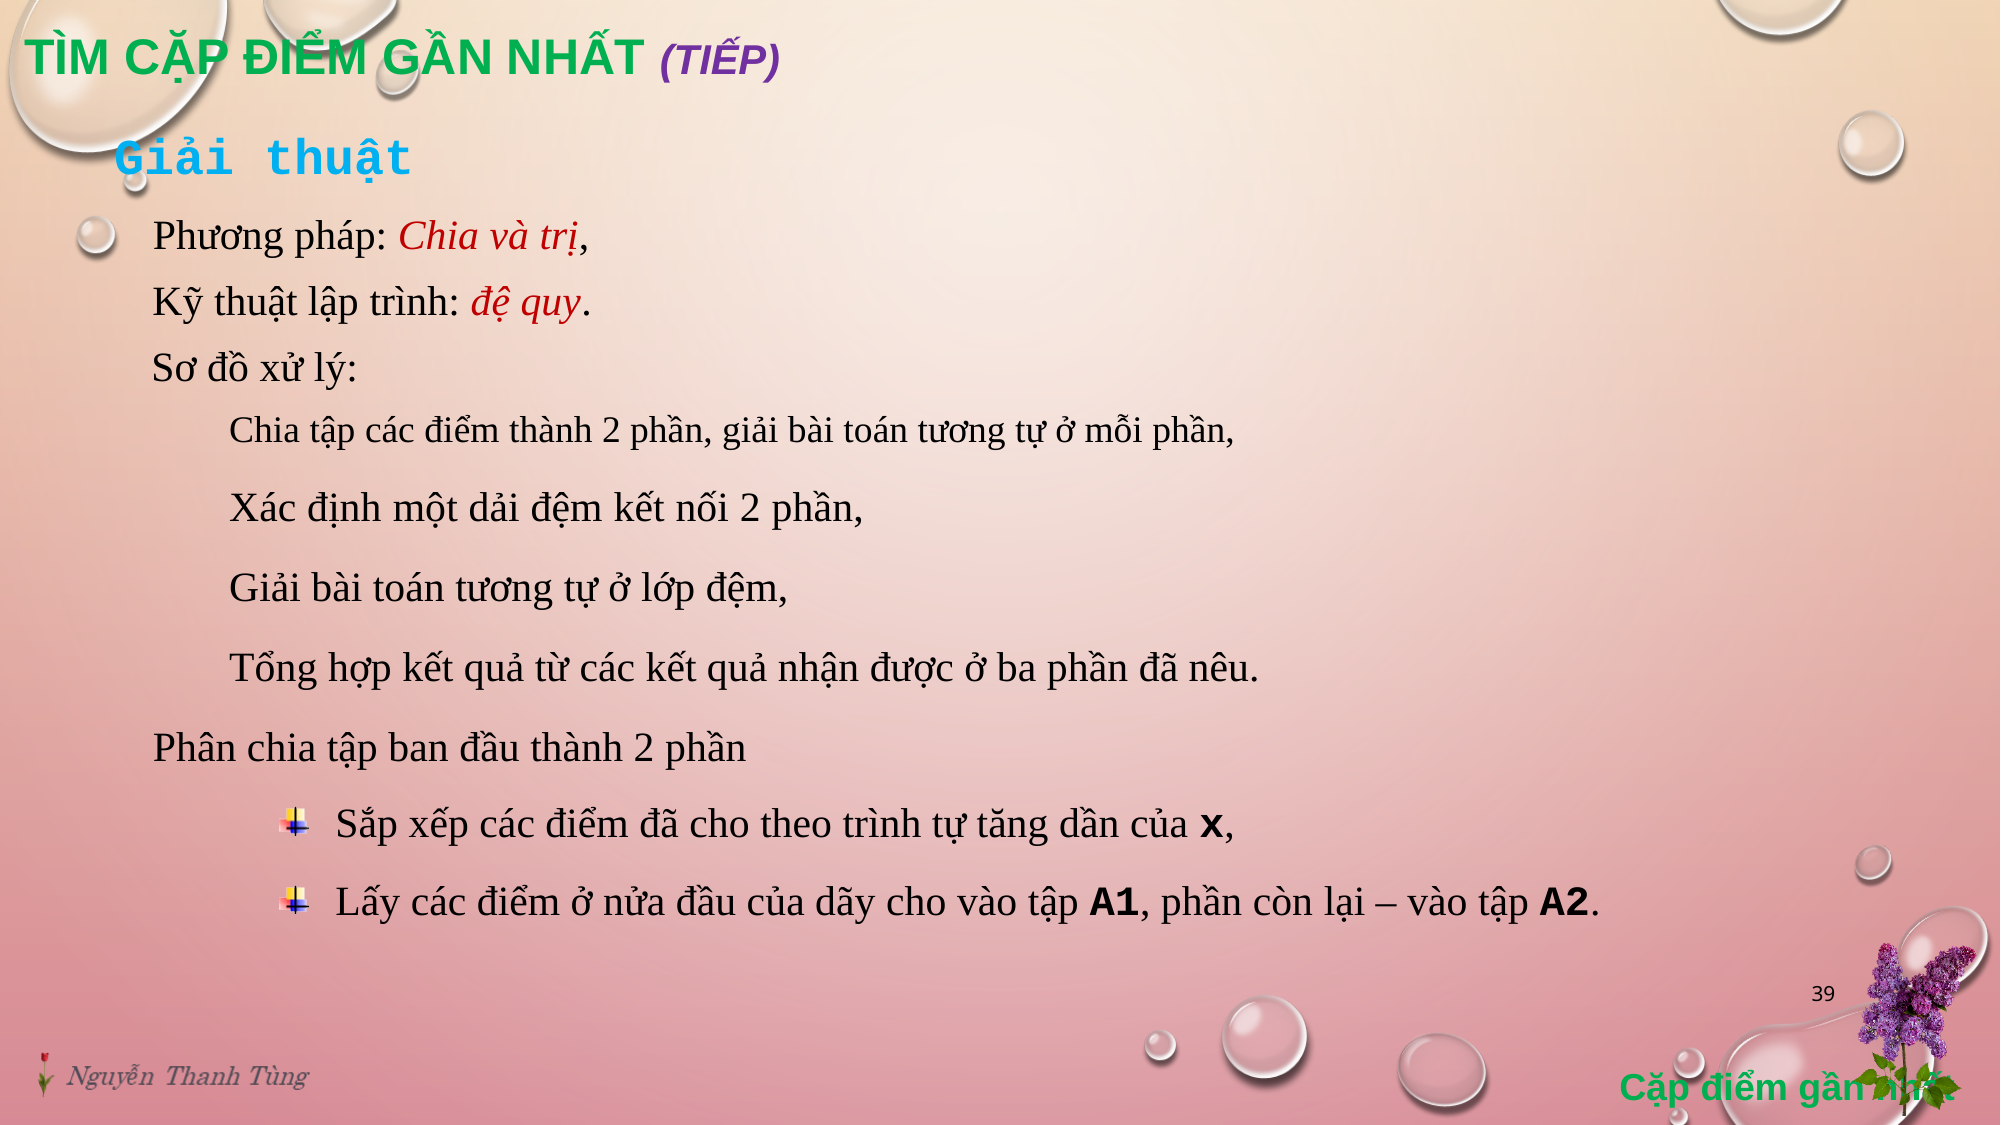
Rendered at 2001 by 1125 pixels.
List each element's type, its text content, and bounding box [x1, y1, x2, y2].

text_box Kỹ thuật lập trình: đệ quy. [137, 266, 607, 332]
text_box Tổng hợp kết quả từ các kết quả nhận được ở ba phần đã nêu. [214, 632, 1297, 698]
text_box Phân chia tập ban đầu thành 2 phần [138, 712, 773, 777]
text_box Cặp điểm gần nhất [1604, 1055, 1842, 1115]
text_box Giải thuật [99, 116, 430, 192]
text_box Xác định một dải đệm kết nối 2 phần, [214, 472, 880, 538]
text_box Sơ đồ xử lý: [136, 332, 1564, 397]
text_box Sắp xếp các điểm đã cho theo trình tự tăng dần của x, Lấy các điểm ở nửa đầu của dãy cho vào tập A1, phần còn lại – vào tập A2. [264, 780, 1647, 932]
text_box Phương pháp: Chia và trị, [138, 200, 605, 266]
text_box Giải bài toán tương tự ở lớp đệm, [214, 552, 833, 618]
title Tìm cặp điểm gần nhất (tiếp) [0, 0, 805, 117]
text_box Chia tập các điểm thành 2 phần, giải bài toán tương tự ở mỗi phần, [214, 397, 1380, 458]
slide_number 39 [1724, 965, 1842, 1025]
picture [0, 0, 2000, 1125]
